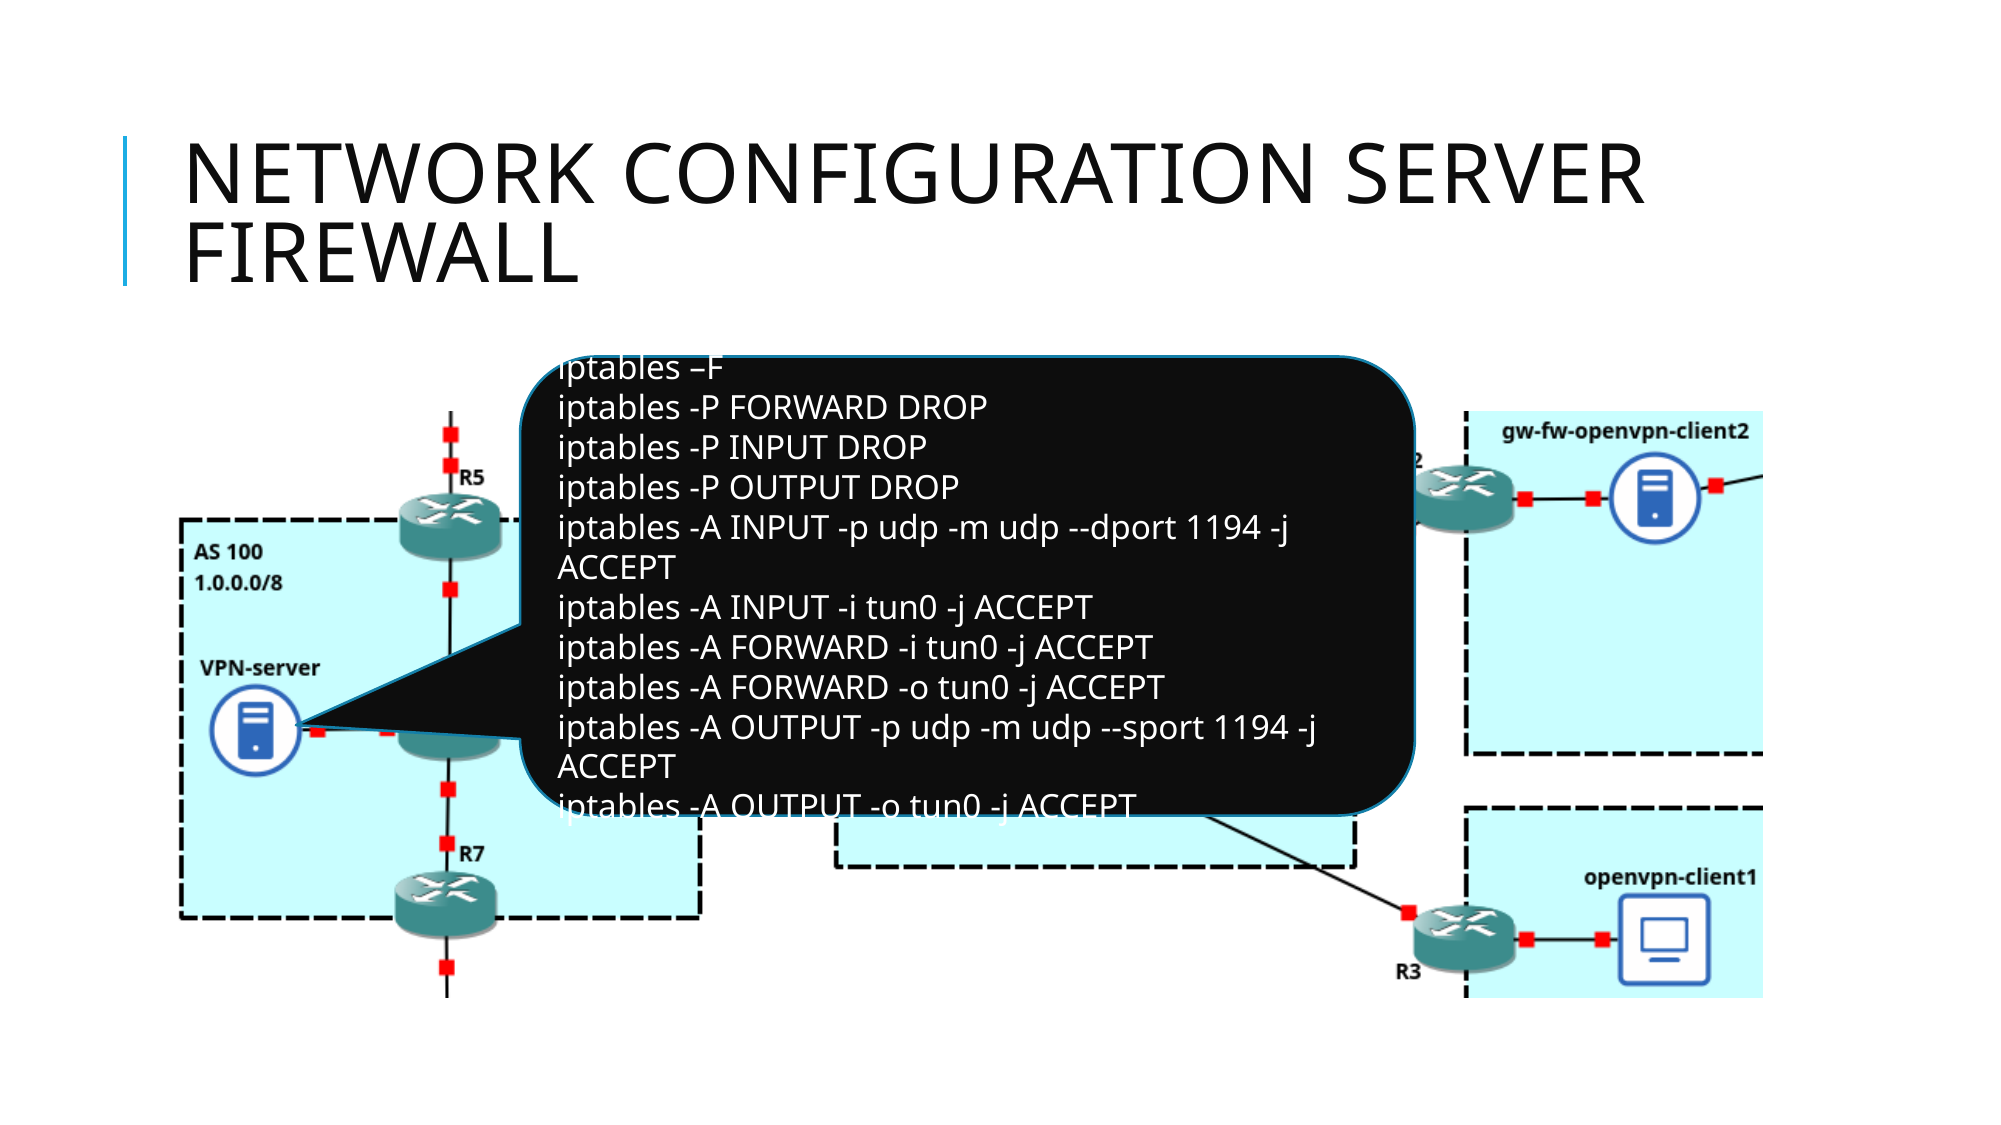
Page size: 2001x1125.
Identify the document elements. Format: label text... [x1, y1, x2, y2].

text_box iptables –F iptables -P FORWARD DROP iptables -P INPUT DROP iptables -P OUTPUT DROP iptables -A INPUT -p udp -m udp --dport 1194 -j ACCEPT iptables -A INPUT -i tun0 -j ACCEPT iptables -A FORWARD -i tun0 -j ACCEPT iptables -A FORWARD -o tun0 -j ACCEPT iptables -A OUTPUT -p udp -m udp --sport 1194 -j ACCEPT iptables -A OUTPUT -o tun0 -j ACCEPT [523, 355, 1412, 406]
title Network Configuration SERVER FIREWALL [168, 96, 1763, 342]
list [167, 411, 1763, 999]
